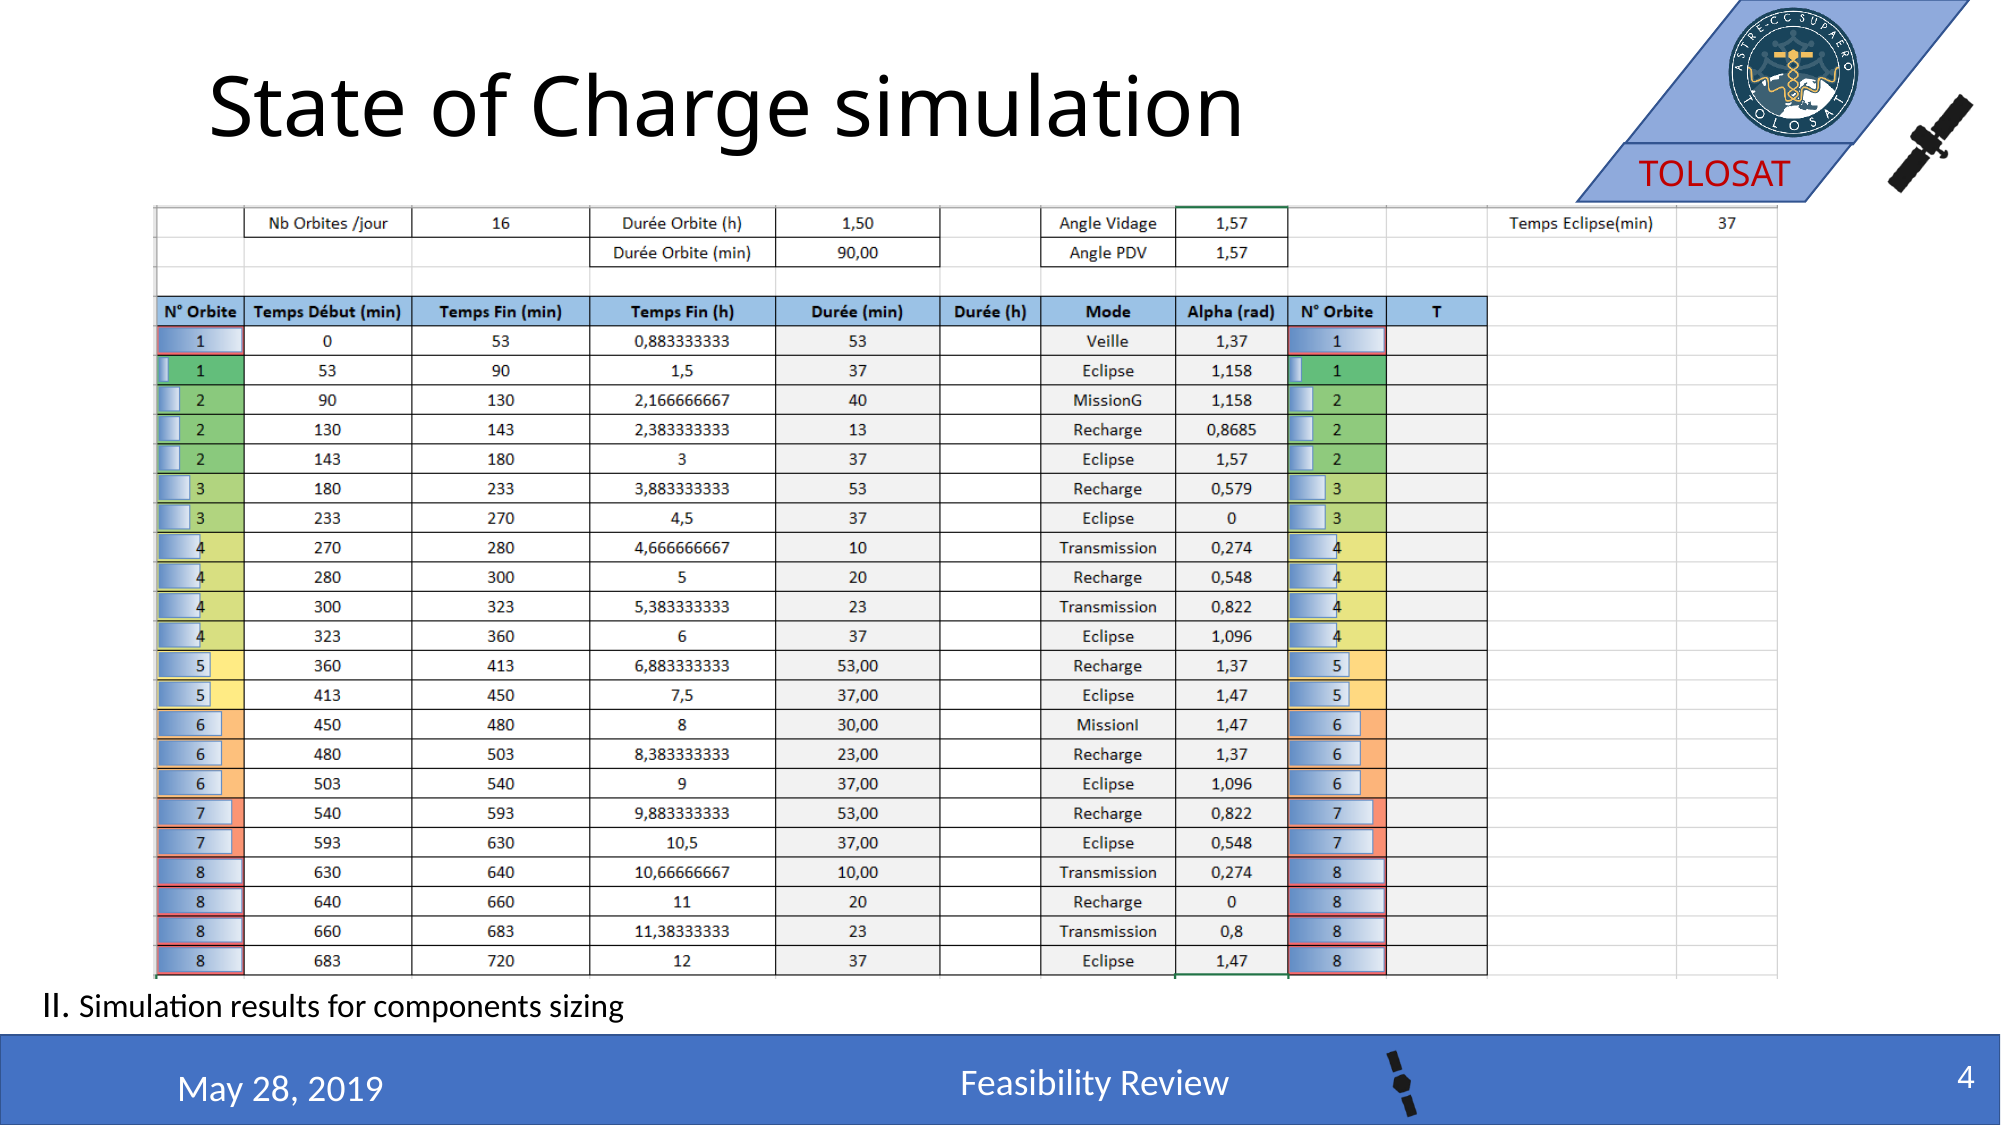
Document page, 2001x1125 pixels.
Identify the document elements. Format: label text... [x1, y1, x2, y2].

title State of Charge simulation [30, 16, 1425, 202]
slide_number 4 [1789, 1050, 1990, 1110]
picture [153, 205, 1778, 979]
picture [1703, 0, 2000, 245]
list II. Simulation results for components sizing [27, 978, 922, 1032]
picture [1366, 1044, 1432, 1125]
